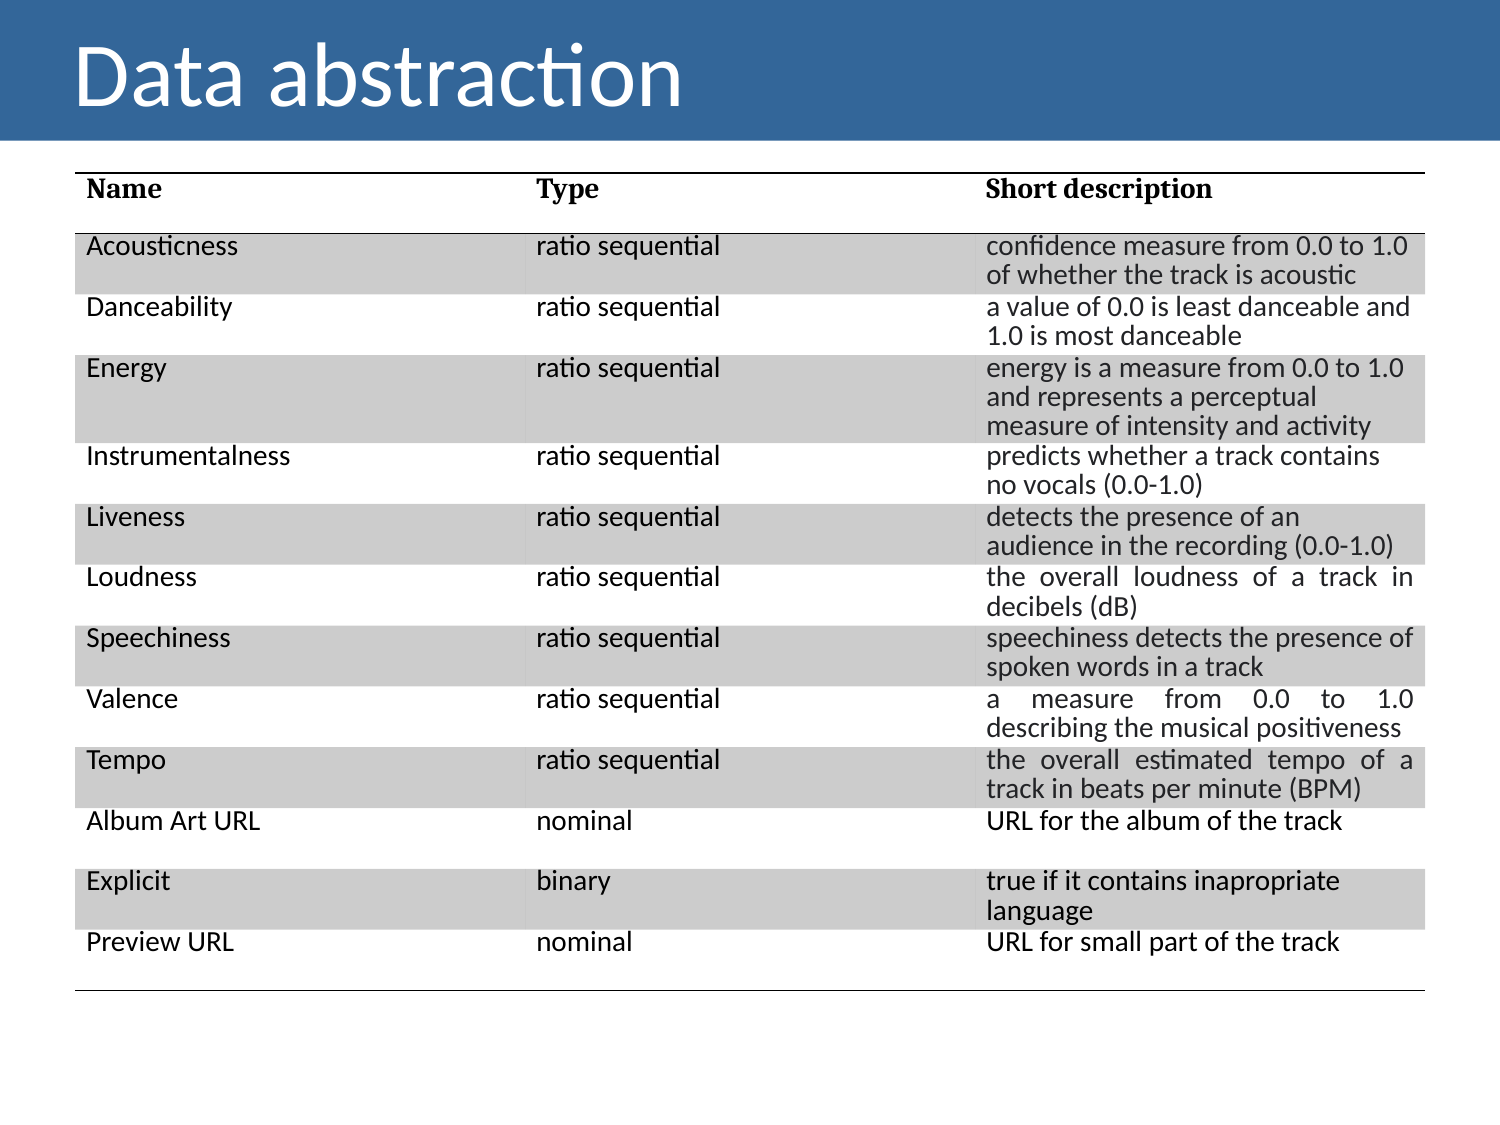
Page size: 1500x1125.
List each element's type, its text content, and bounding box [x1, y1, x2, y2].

table_cell Energy [75, 355, 525, 443]
table_cell a measure from 0.0 to 1.0 describing the musical positiveness [975, 686, 1425, 747]
table_cell ratio sequential [525, 747, 975, 808]
table_cell URL for small part of the track [975, 930, 1425, 990]
table_cell energy is a measure from 0.0 to 1.0 and represents a perceptual measure of intensity and activity [975, 355, 1425, 443]
table_cell confidence measure from 0.0 to 1.0 of whether the track is acoustic [975, 234, 1425, 294]
table_cell URL for the album of the track [975, 808, 1425, 869]
table_cell ratio sequential [525, 686, 975, 747]
table_cell detects the presence of an audience in the recording (0.0-1.0) [975, 504, 1425, 565]
table_cell ratio sequential [525, 504, 975, 565]
table_cell the overall estimated tempo of a track in beats per minute (BPM) [975, 747, 1425, 808]
table_cell ratio sequential [525, 355, 975, 443]
table_cell ratio sequential [525, 234, 975, 294]
table_header Type [525, 174, 975, 233]
table_cell Acousticness [75, 234, 525, 294]
table_cell ratio sequential [525, 443, 975, 504]
table_cell Album Art URL [75, 808, 525, 869]
table_cell the overall loudness of a track in decibels (dB) [975, 565, 1425, 626]
table_cell Loudness [75, 565, 525, 626]
table_cell Instrumentalness [75, 443, 525, 504]
table_cell true if it contains inapropriate language [975, 869, 1425, 930]
table_header Name [75, 174, 525, 233]
table_cell Valence [75, 686, 525, 747]
table_cell ratio sequential [525, 565, 975, 626]
table_cell ratio sequential [525, 294, 975, 355]
table_cell binary [525, 869, 975, 930]
table_cell predicts whether a track contains no vocals (0.0-1.0) [975, 443, 1425, 504]
table_cell Danceability [75, 294, 525, 355]
table_cell nominal [525, 808, 975, 869]
table_cell Speechiness [75, 626, 525, 686]
table_cell Liveness [75, 504, 525, 565]
table_cell Explicit [75, 869, 525, 930]
table_cell Tempo [75, 747, 525, 808]
title Data abstraction [0, 0, 1500, 141]
table_cell ratio sequential [525, 626, 975, 686]
table_header Short description [975, 174, 1425, 233]
table_cell a value of 0.0 is least danceable and 1.0 is most danceable [975, 294, 1425, 355]
table_cell nominal [525, 930, 975, 990]
table_cell Preview URL [75, 930, 525, 990]
table_cell speechiness detects the presence of spoken words in a track [975, 626, 1425, 686]
